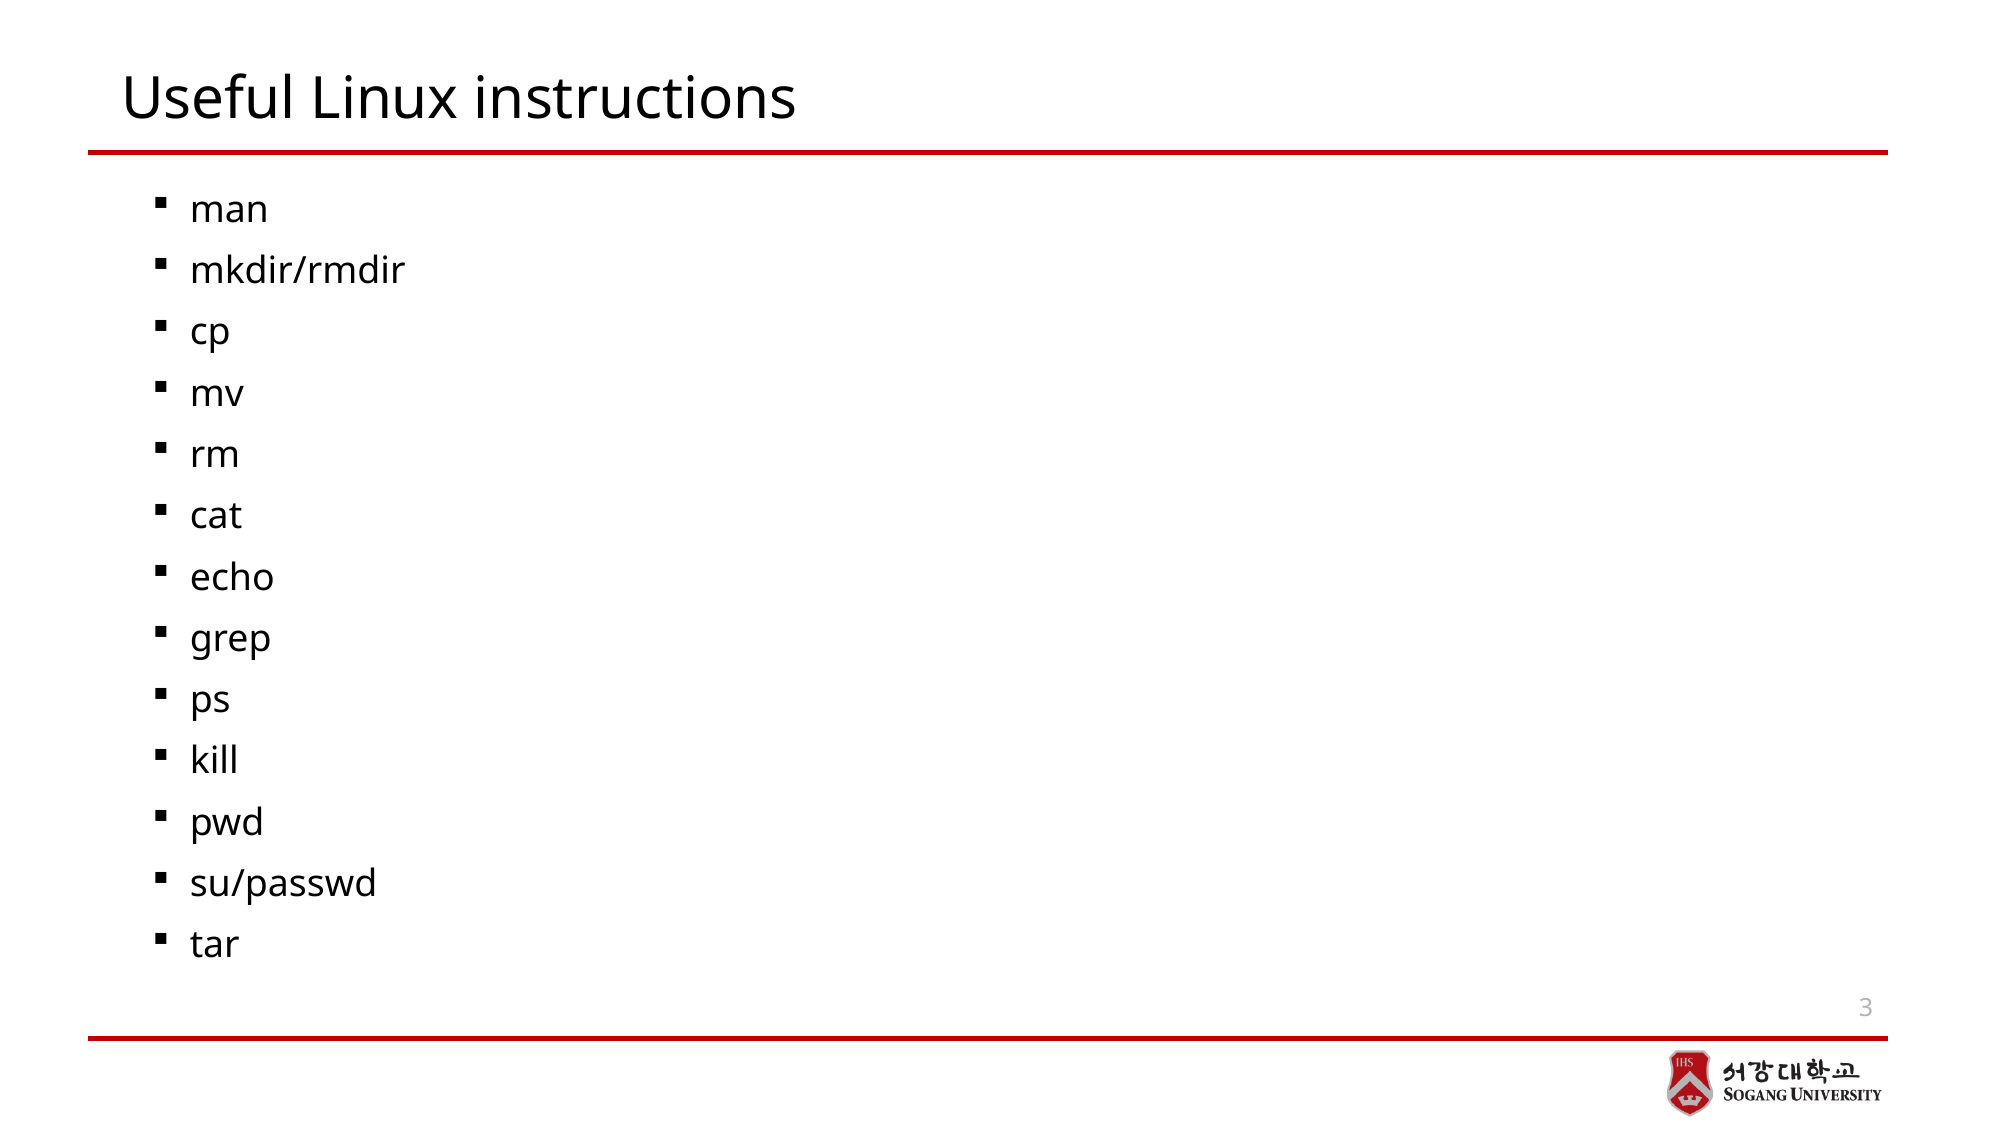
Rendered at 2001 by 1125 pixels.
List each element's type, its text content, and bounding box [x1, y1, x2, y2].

slide_number 3 [1774, 978, 1888, 1039]
picture [1659, 1049, 1888, 1117]
title Useful Linux instructions [91, 61, 1817, 141]
list man mkdir/rmdir cp mv rm cat echo grep ps kill pwd su/passwd tar [137, 182, 1817, 979]
